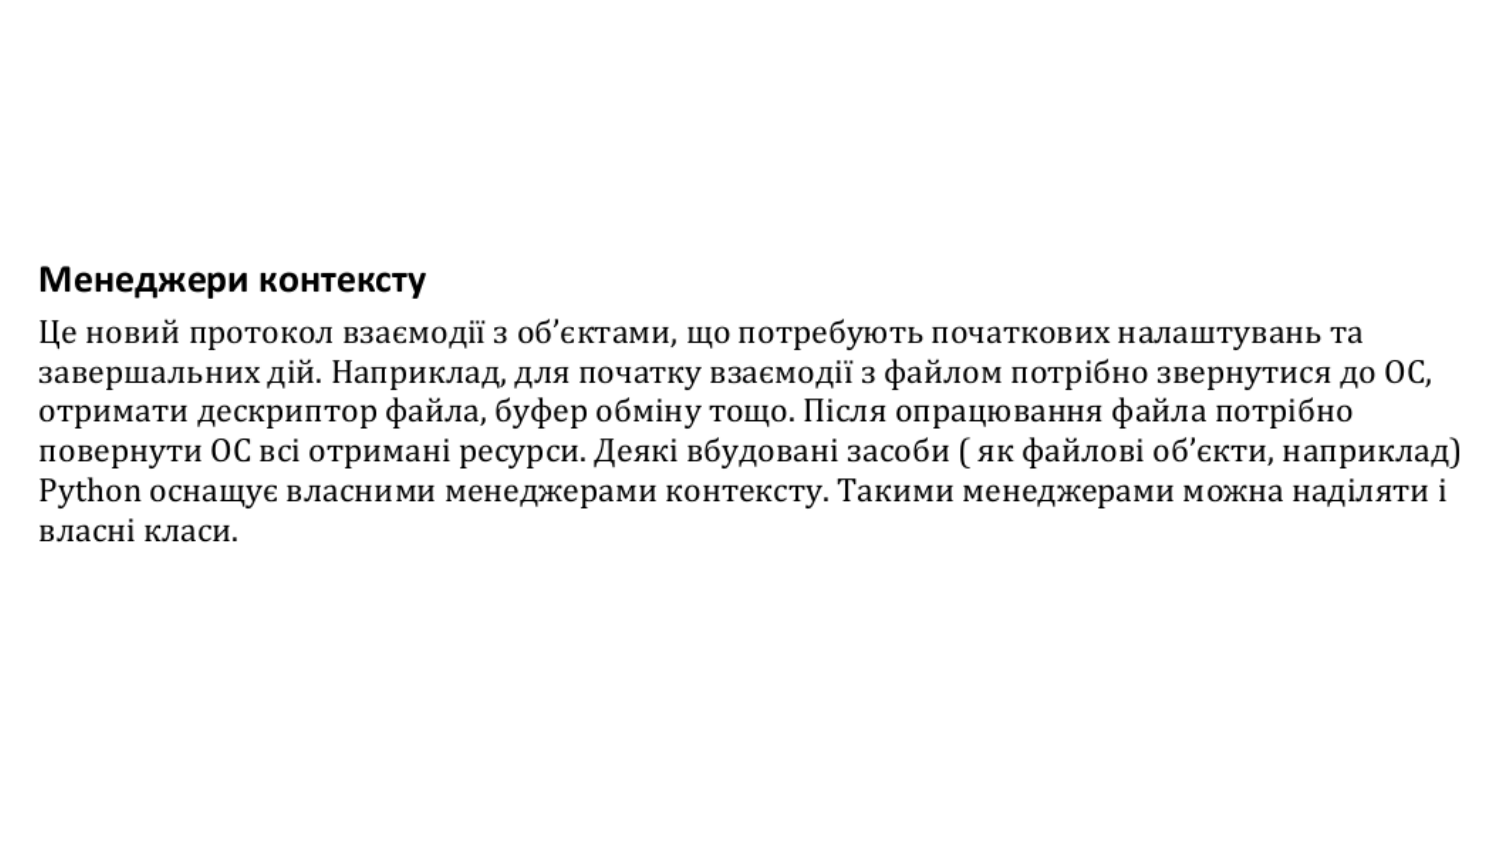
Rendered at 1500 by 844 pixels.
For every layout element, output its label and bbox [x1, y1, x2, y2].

picture [24, 249, 1476, 550]
